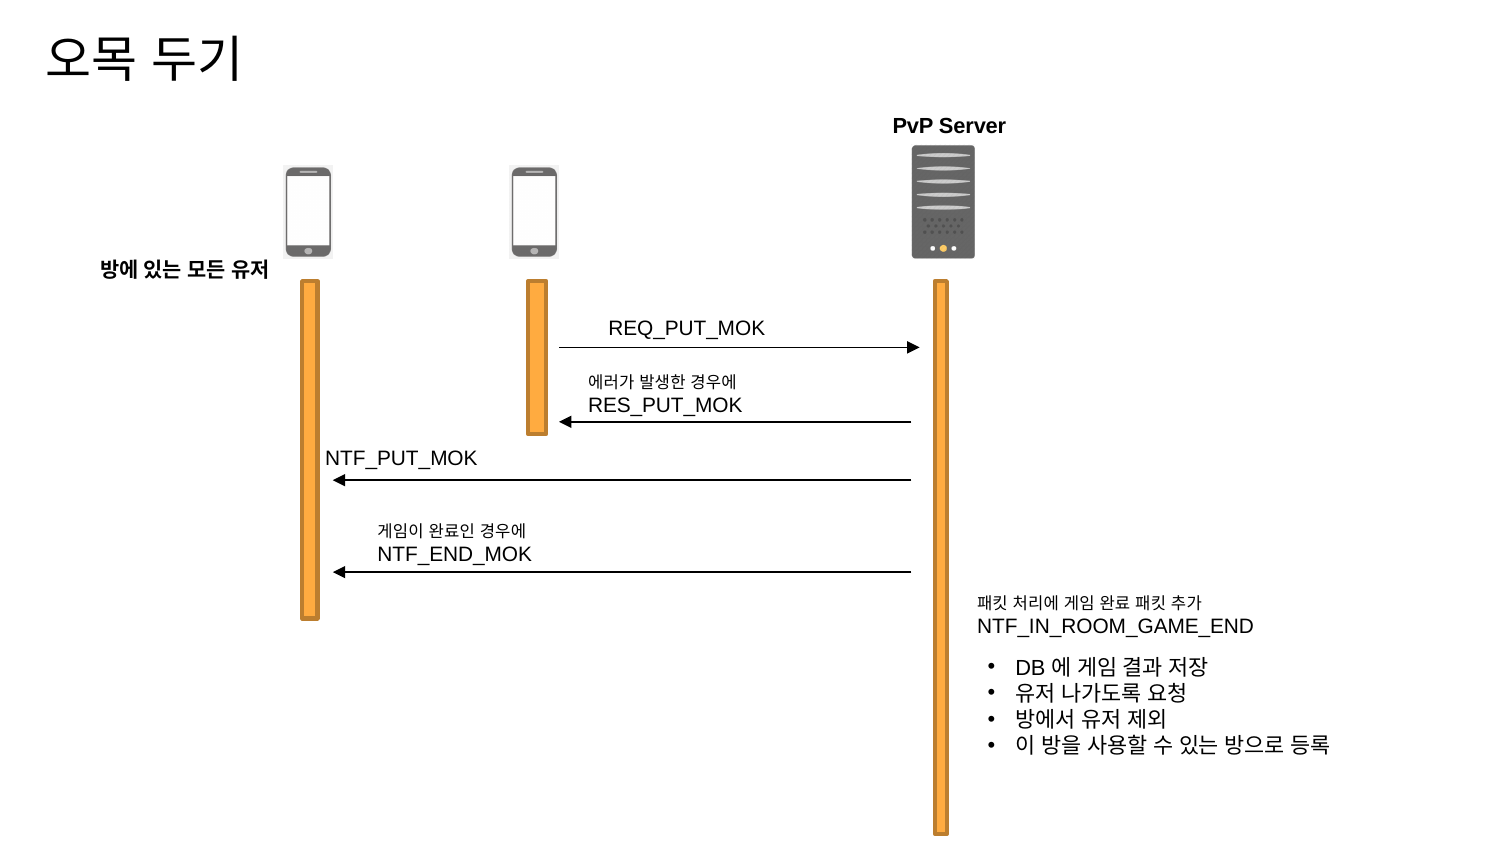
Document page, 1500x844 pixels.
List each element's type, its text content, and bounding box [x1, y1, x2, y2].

text_box [933, 279, 949, 836]
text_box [849, 96, 1050, 259]
text_box REQ_PUT_MOK [593, 307, 781, 346]
text_box 방에 있는 모든 유저 [85, 249, 305, 290]
picture [509, 165, 560, 259]
text_box 게임이 완료인 경우에 NTF_END_MOK [362, 513, 548, 571]
text_box [300, 279, 320, 621]
text_box 오목 두기 [30, 20, 1243, 95]
text_box [526, 279, 548, 436]
text_box 패킷 처리에 게임 완료 패킷 추가 NTF_IN_ROOM_GAME_END [962, 585, 1311, 645]
text_box NTF_PUT_MOK [320, 437, 493, 477]
text_box 에러가 발생한 경우에 RES_PUT_MOK [573, 364, 758, 421]
text_box DB에 게임 결과 저장 유저 나가도록 요청 방에서 유저 제외 이 방을 사용할 수 있는 방으로 등록 [972, 645, 1442, 766]
picture [283, 165, 333, 259]
